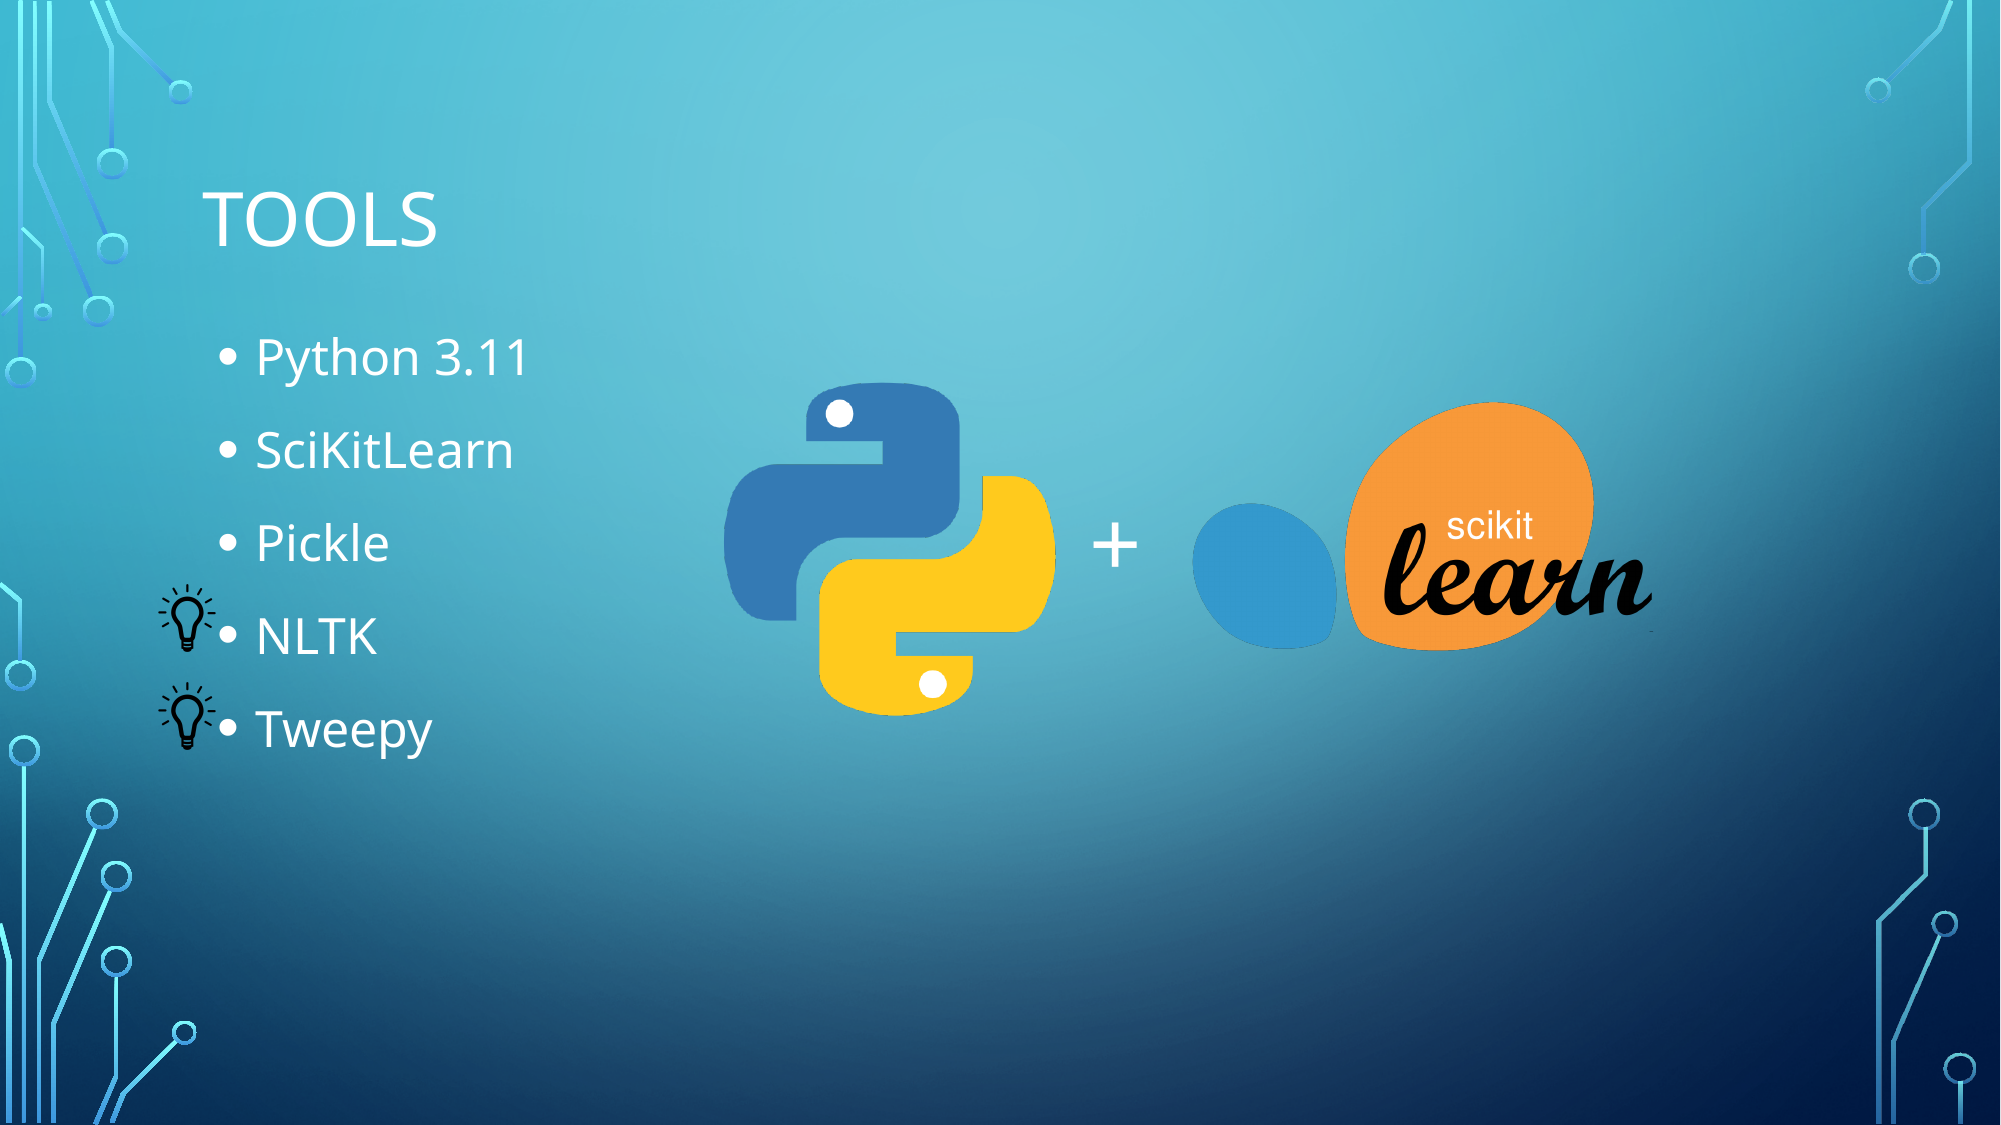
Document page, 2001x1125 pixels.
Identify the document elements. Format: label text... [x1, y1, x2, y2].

list Python 3.11 SciKitLearn Pickle NLTK Tweepy [202, 306, 976, 888]
picture [722, 381, 1056, 717]
title TOOLS [187, 101, 1813, 344]
text_box + [1074, 478, 1181, 603]
picture [147, 581, 228, 654]
picture [1181, 343, 1663, 666]
picture [147, 679, 228, 752]
